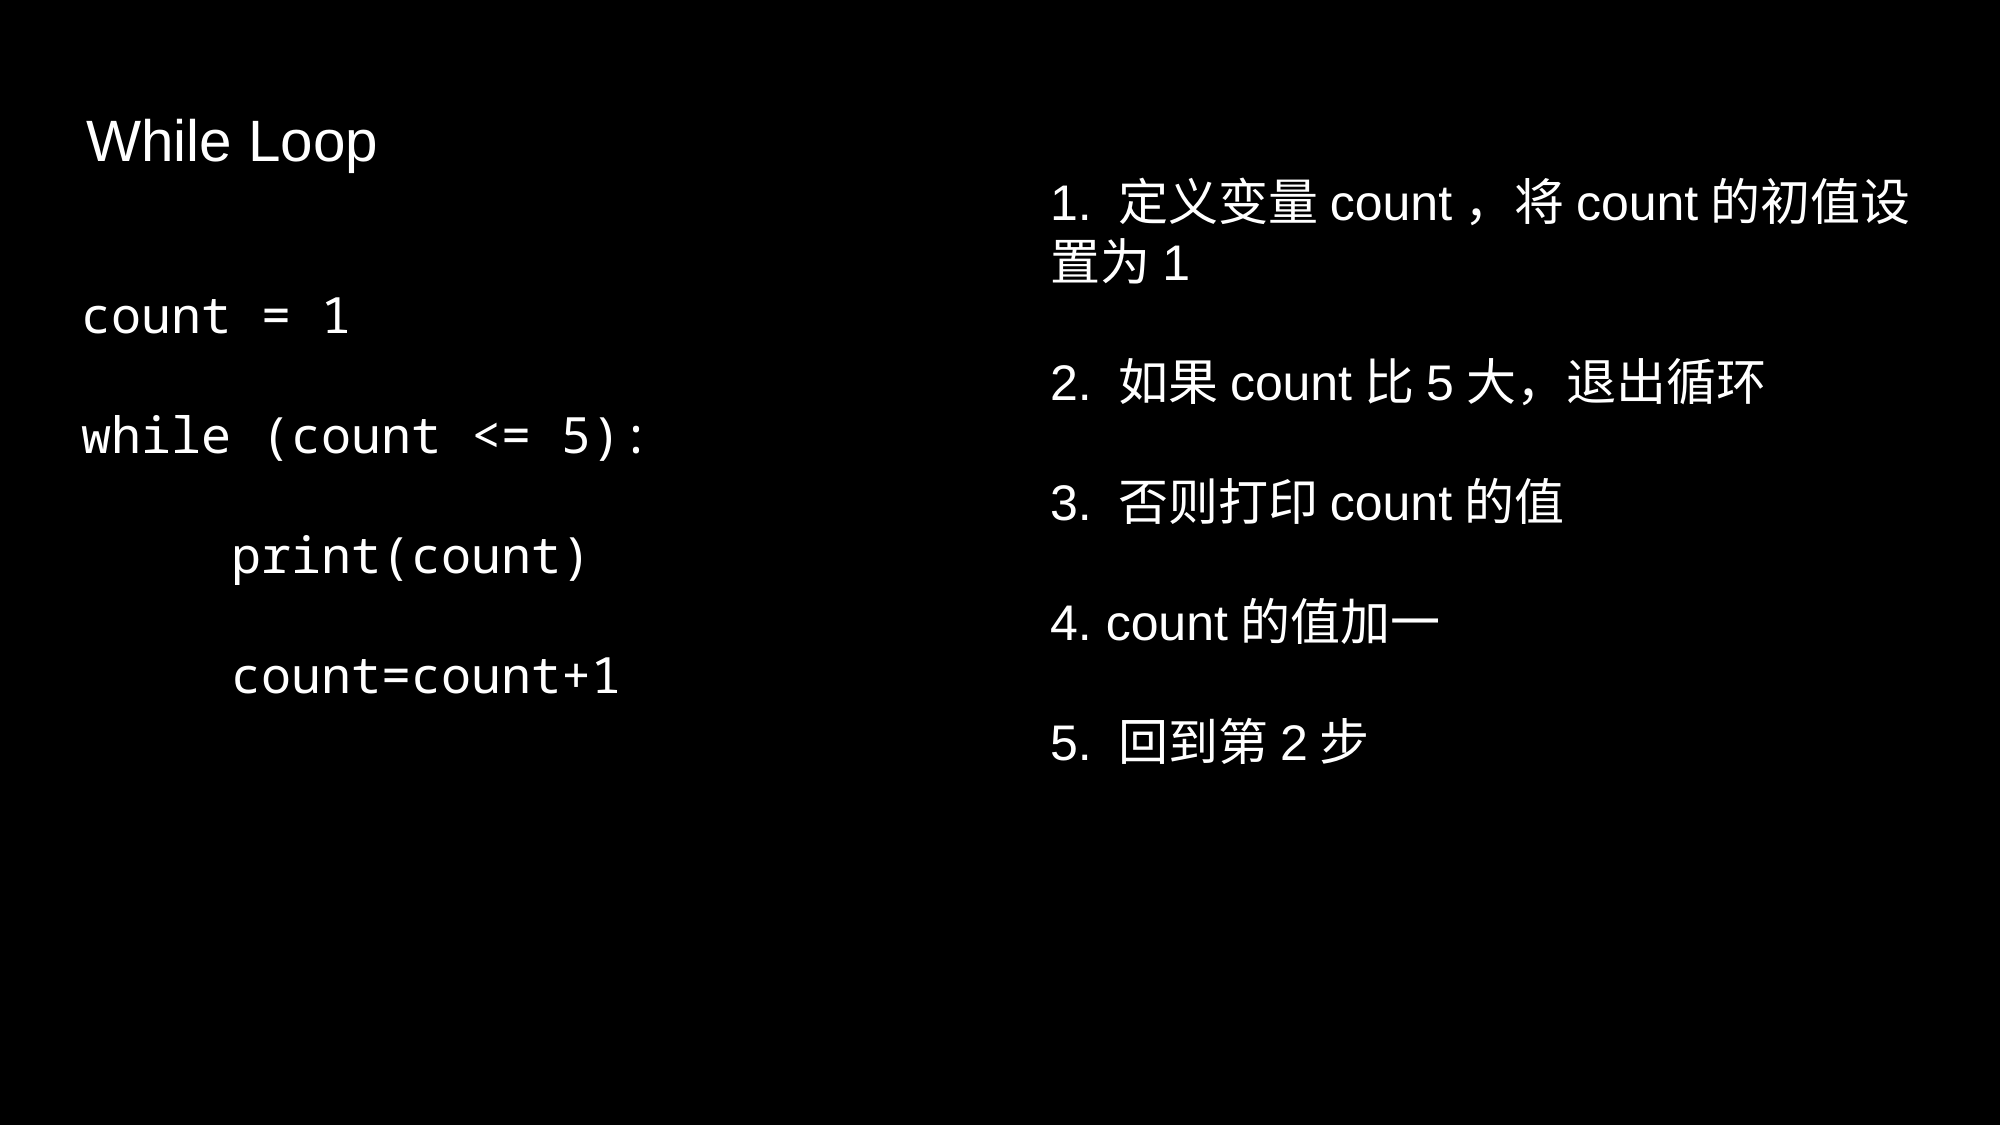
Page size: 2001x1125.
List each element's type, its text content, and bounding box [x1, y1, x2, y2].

text_box While Loop [66, 83, 1930, 209]
text_box 1. 定义变量count，将count的初值设置为1 2. 如果count比5大，退出循环 3. 否则打印count的值 4. count的值加一 5. 回到第2步 [1030, 150, 1934, 586]
text_box count = 1 while (count <= 5): print(count) count=count+1 [66, 276, 1315, 772]
